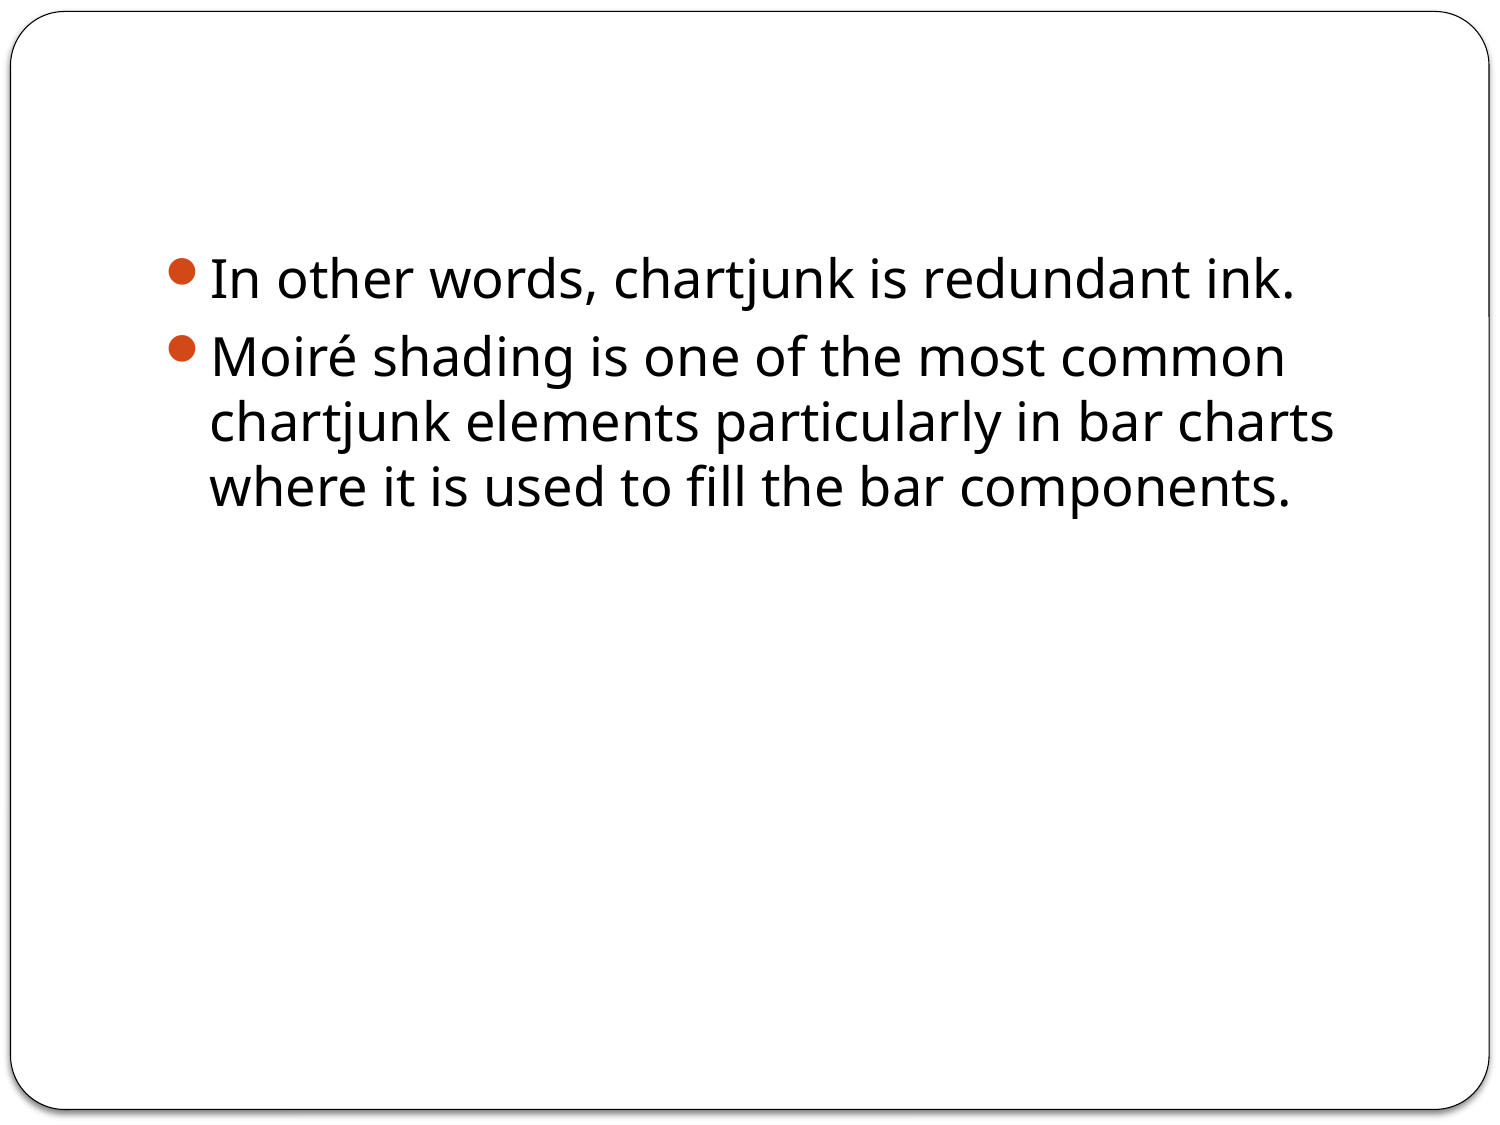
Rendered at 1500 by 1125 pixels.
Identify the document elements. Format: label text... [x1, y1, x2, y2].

list In other words, chartjunk is redundant ink. Moiré shading is one of the most common chartjunk elements particularly in bar charts where it is used to fill the bar components. [150, 237, 1425, 988]
